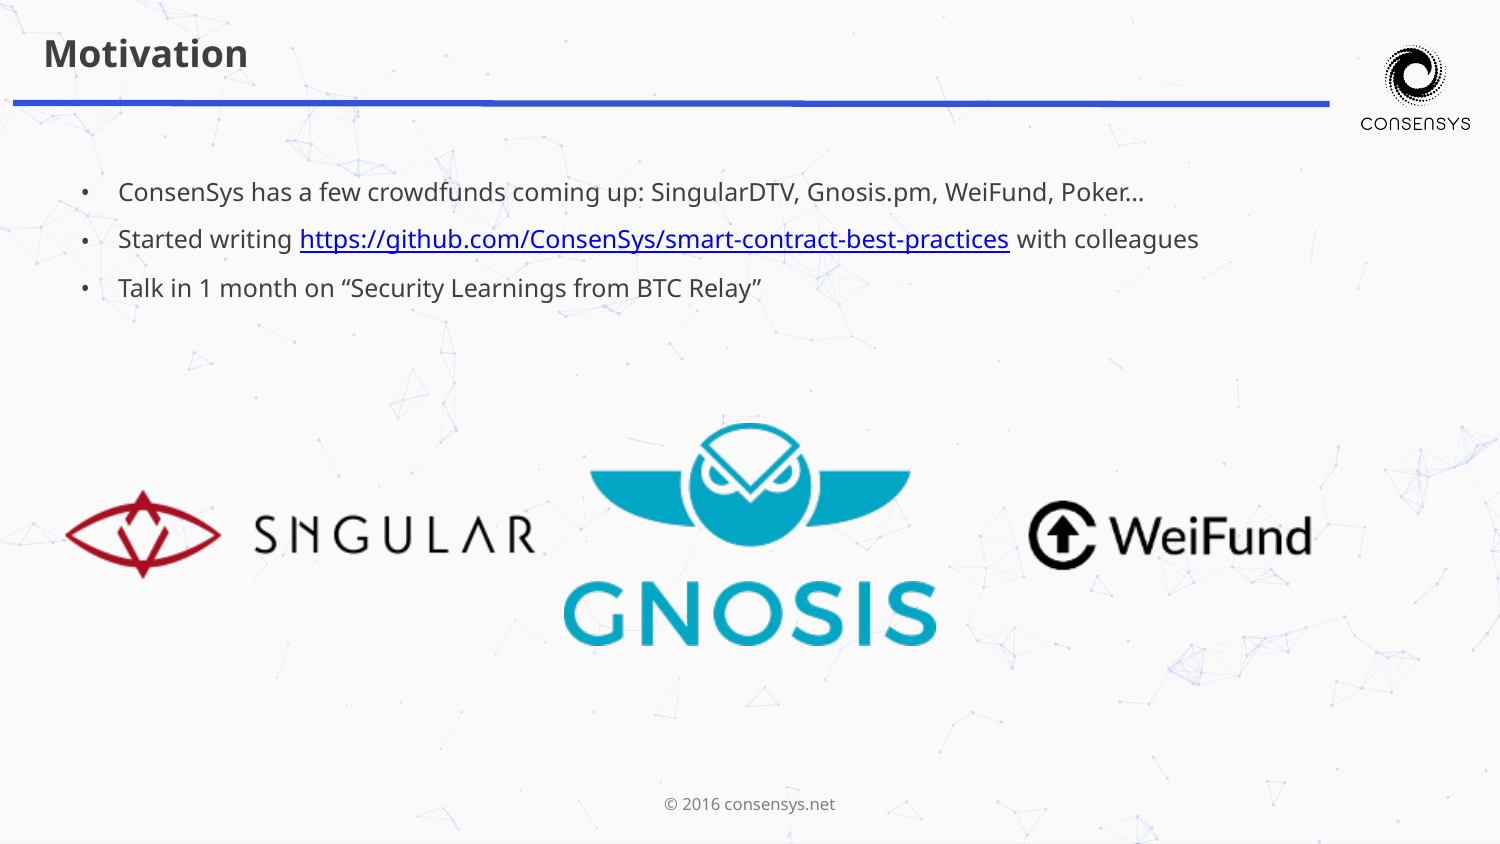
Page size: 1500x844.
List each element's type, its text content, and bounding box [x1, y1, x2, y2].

picture [65, 482, 535, 587]
list ConsenSys has a few crowdfunds coming up: SingularDTV, Gnosis.pm, WeiFund, Poker… Started writing https://github.com/ConsenSys/smart-contract-best-practices with colleagues Talk in 1 month on “Security Learnings from BTC Relay” [28, 146, 1472, 771]
picture [1361, 42, 1470, 130]
picture [563, 423, 937, 646]
title Motivation [28, 25, 1343, 86]
picture [1018, 479, 1332, 590]
